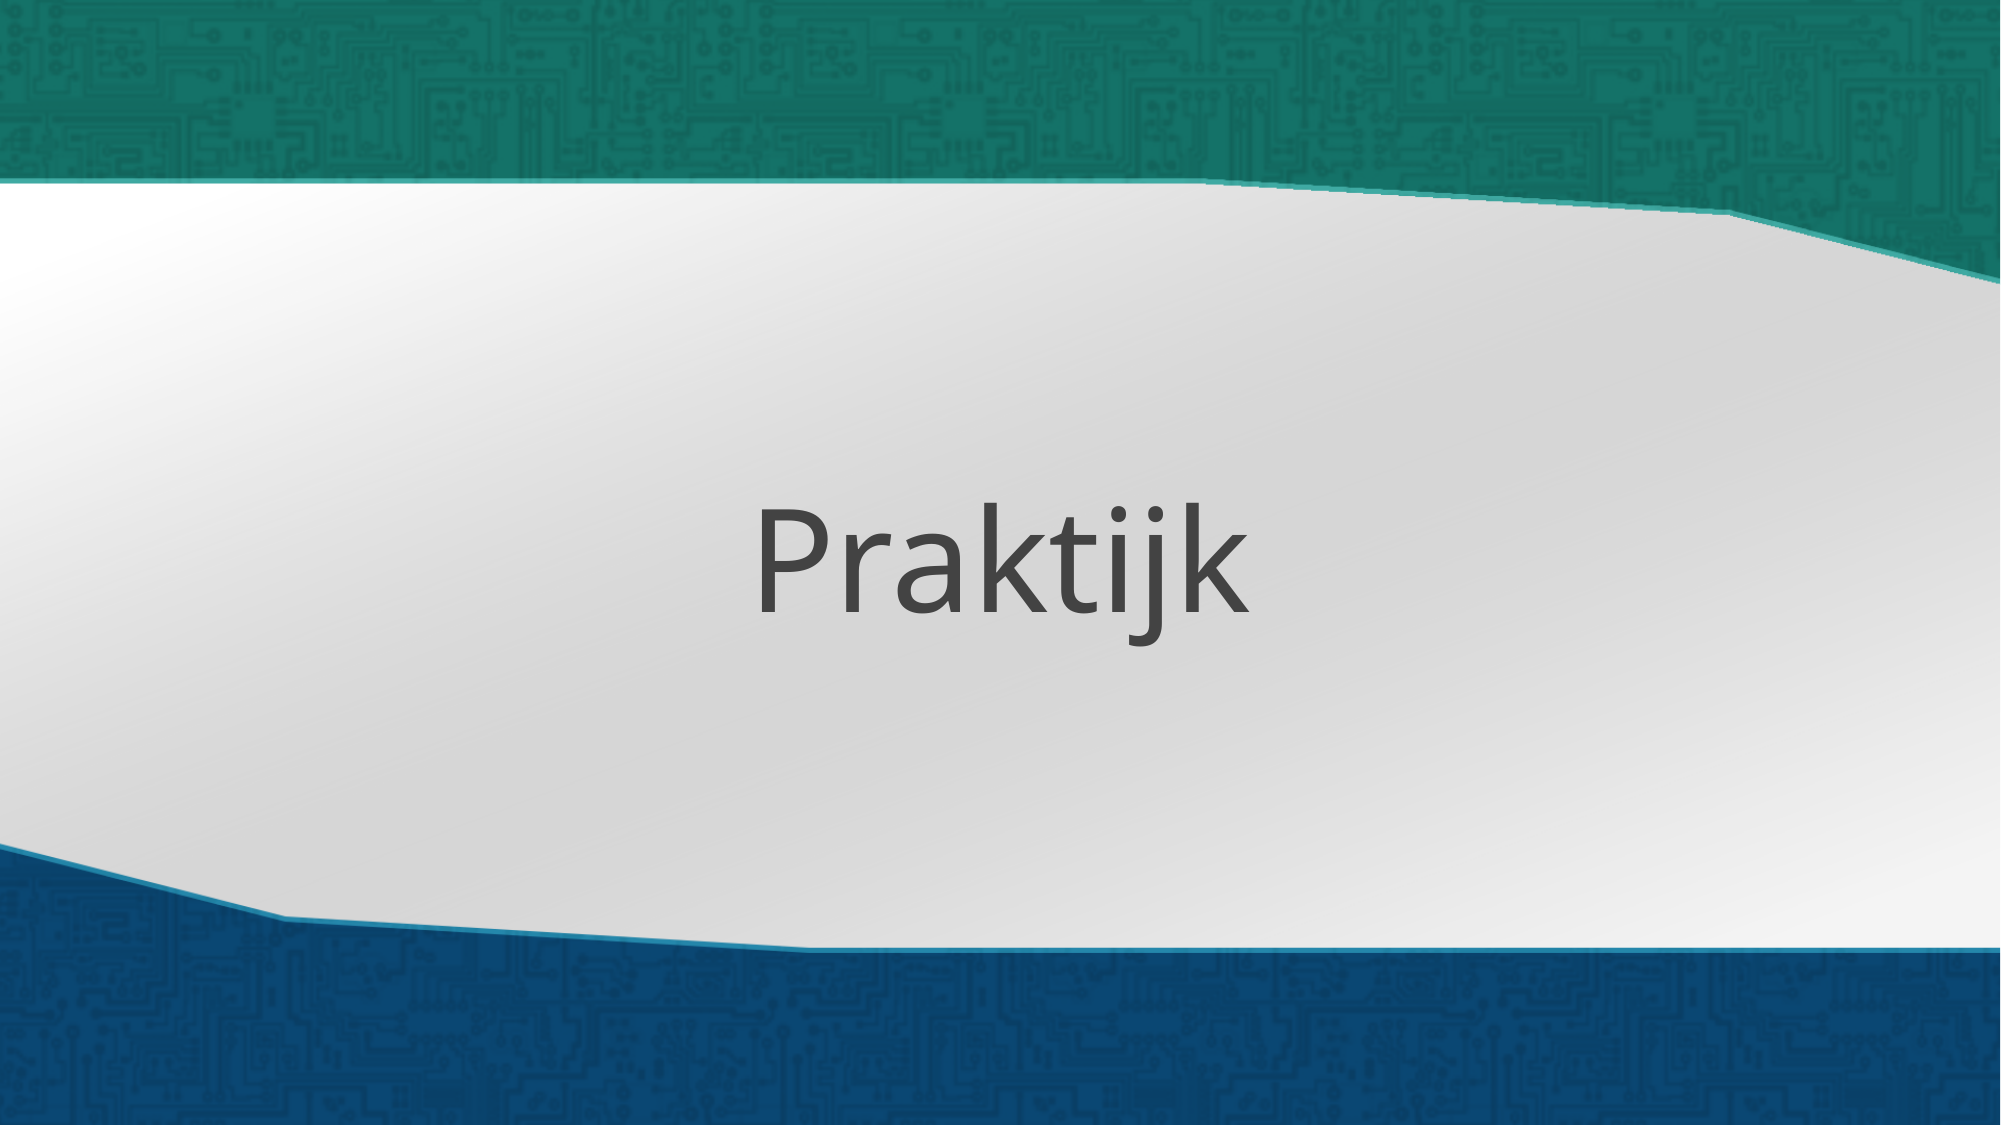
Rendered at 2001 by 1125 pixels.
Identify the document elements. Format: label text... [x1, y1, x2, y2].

picture [0, 0, 2001, 1125]
title Praktijk [68, 463, 1932, 662]
